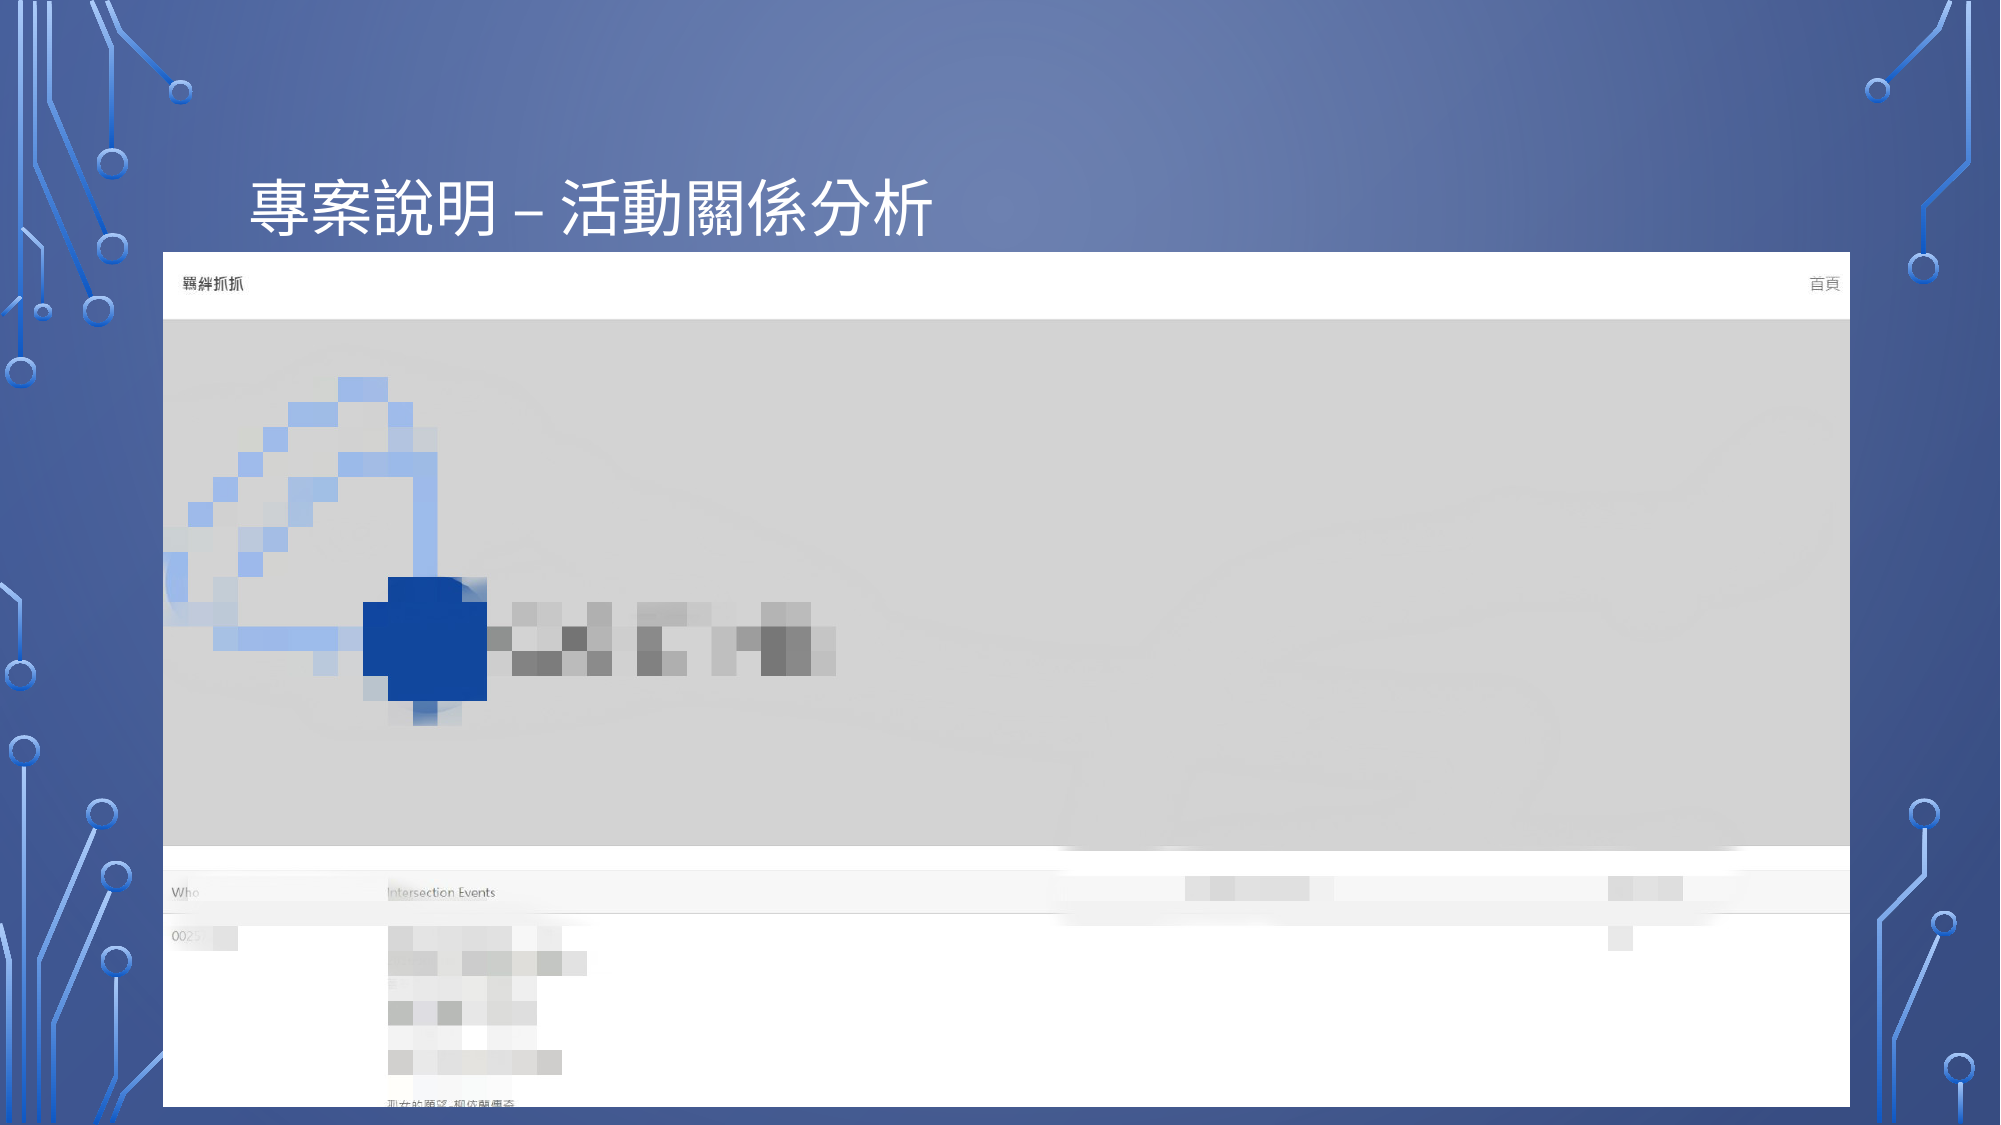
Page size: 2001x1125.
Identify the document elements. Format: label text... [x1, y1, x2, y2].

text_box 專案說明 – 活動關係分析 [233, 161, 1614, 251]
picture [162, 251, 1851, 1107]
